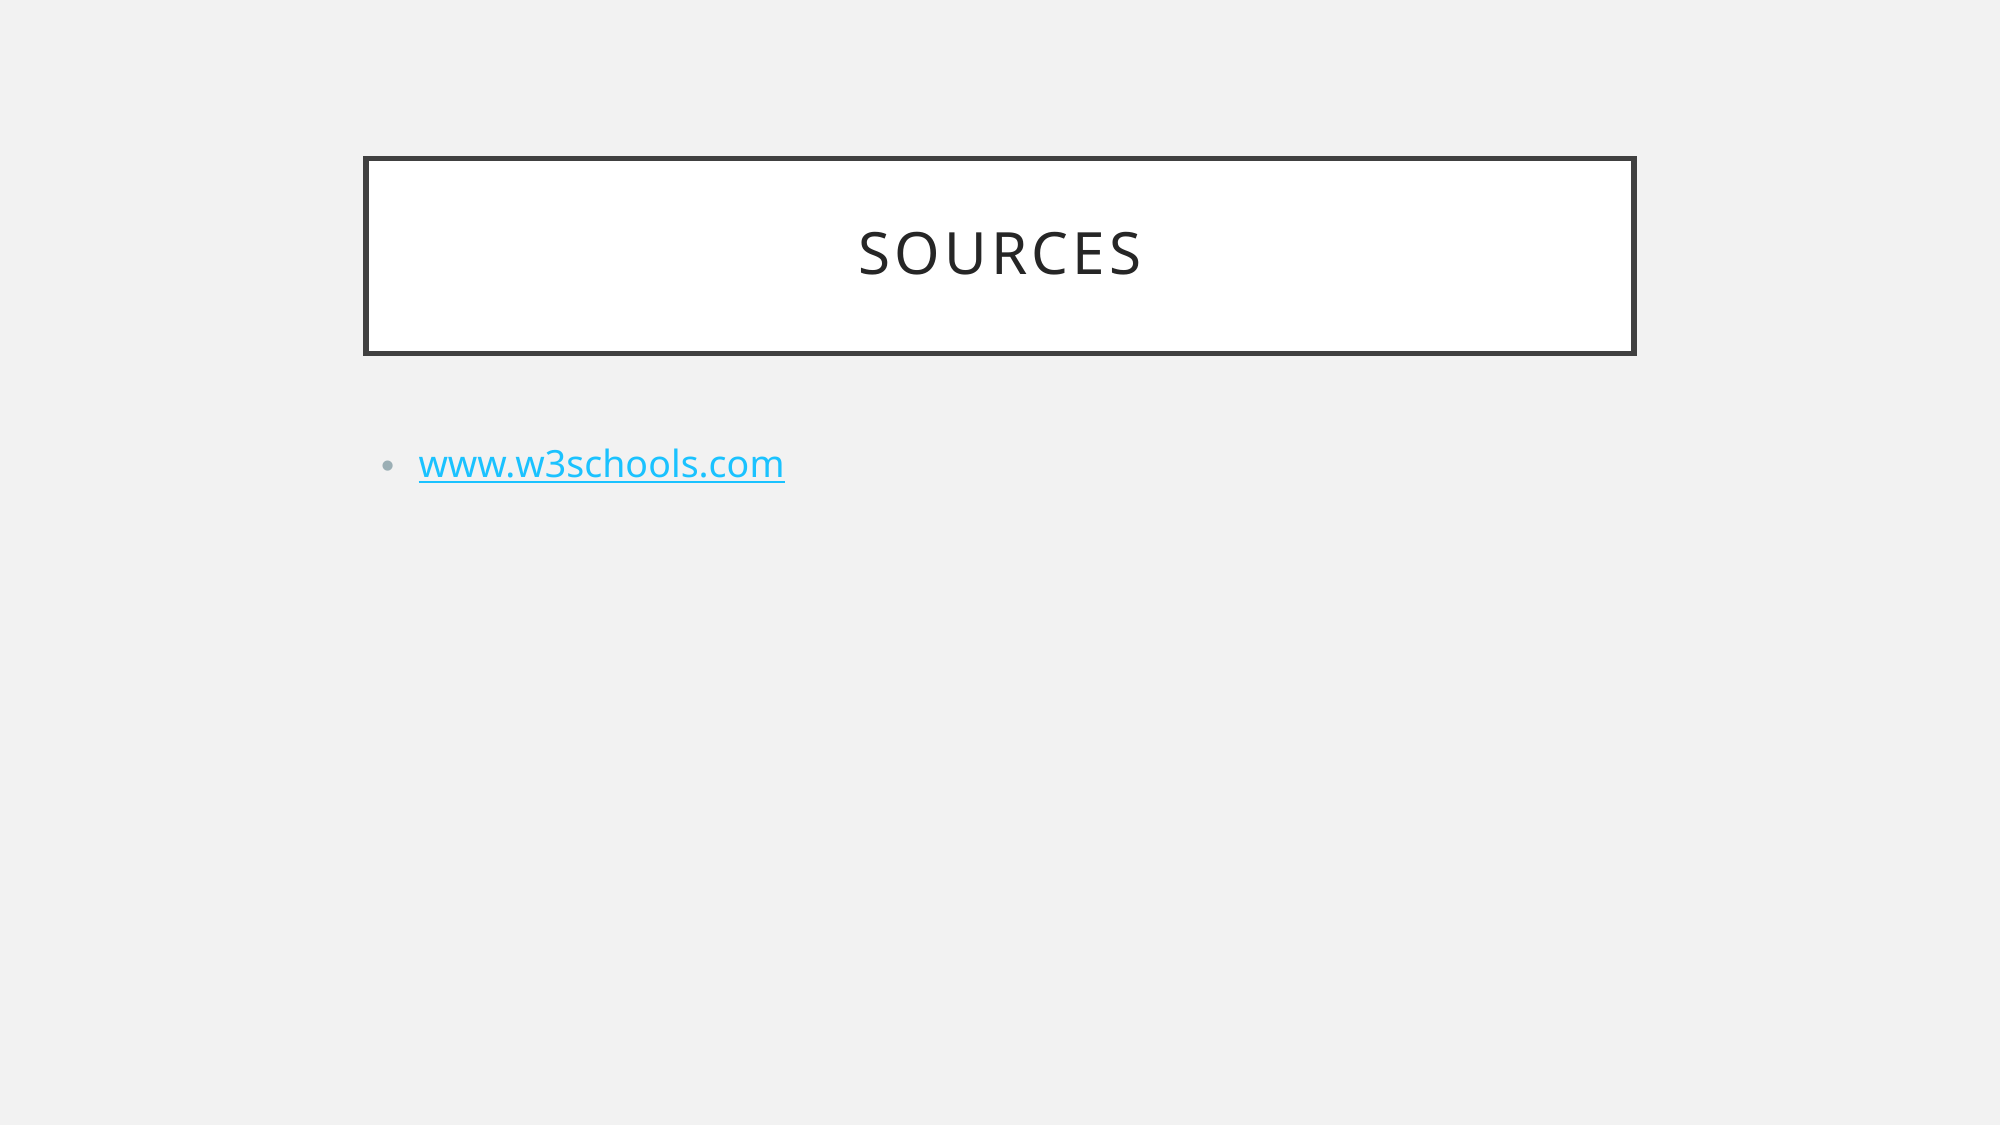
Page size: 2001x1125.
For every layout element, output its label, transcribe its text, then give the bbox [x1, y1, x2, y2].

list www.w3schools.com [366, 432, 1634, 942]
title sources [363, 156, 1637, 356]
